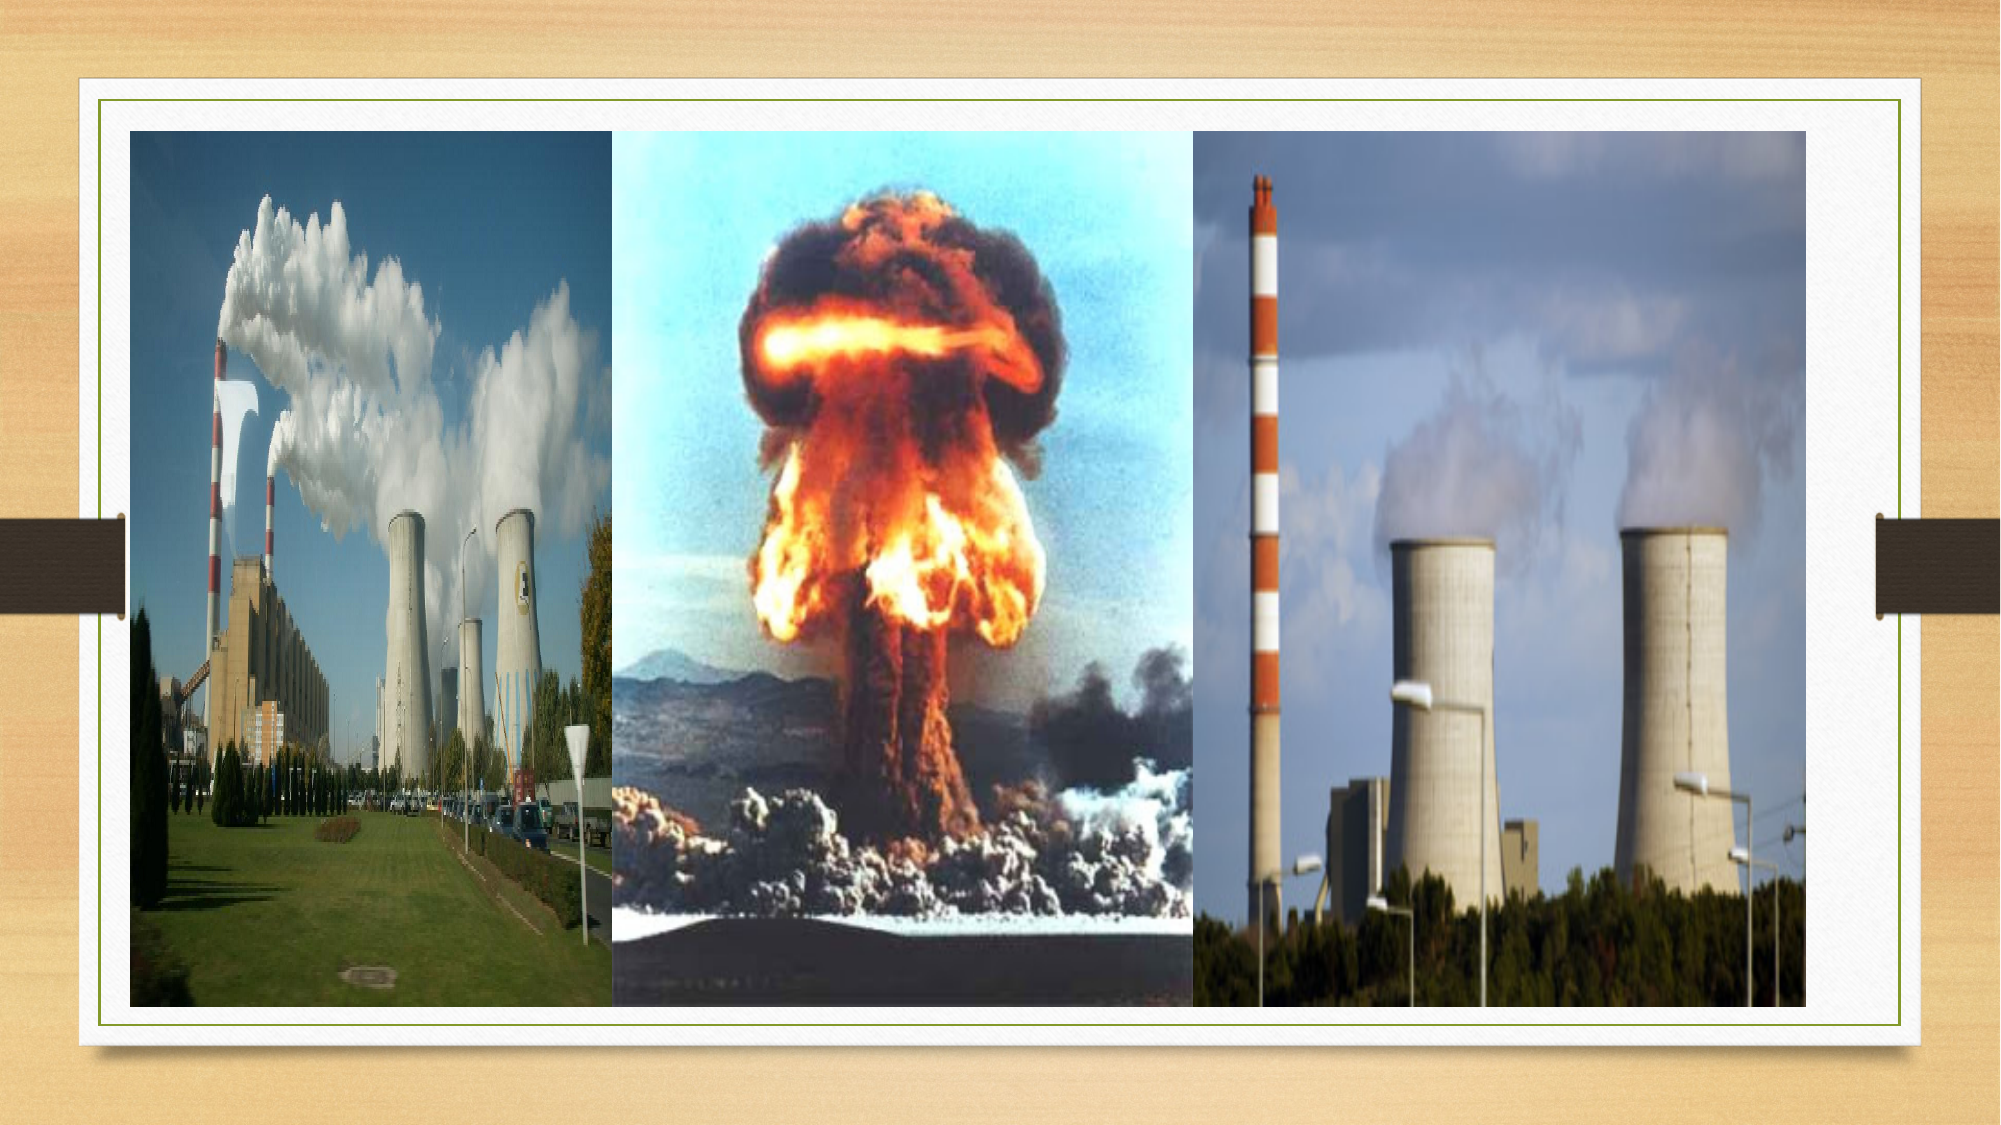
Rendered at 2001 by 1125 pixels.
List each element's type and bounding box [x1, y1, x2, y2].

list [130, 131, 612, 1007]
picture [0, 0, 2001, 1125]
